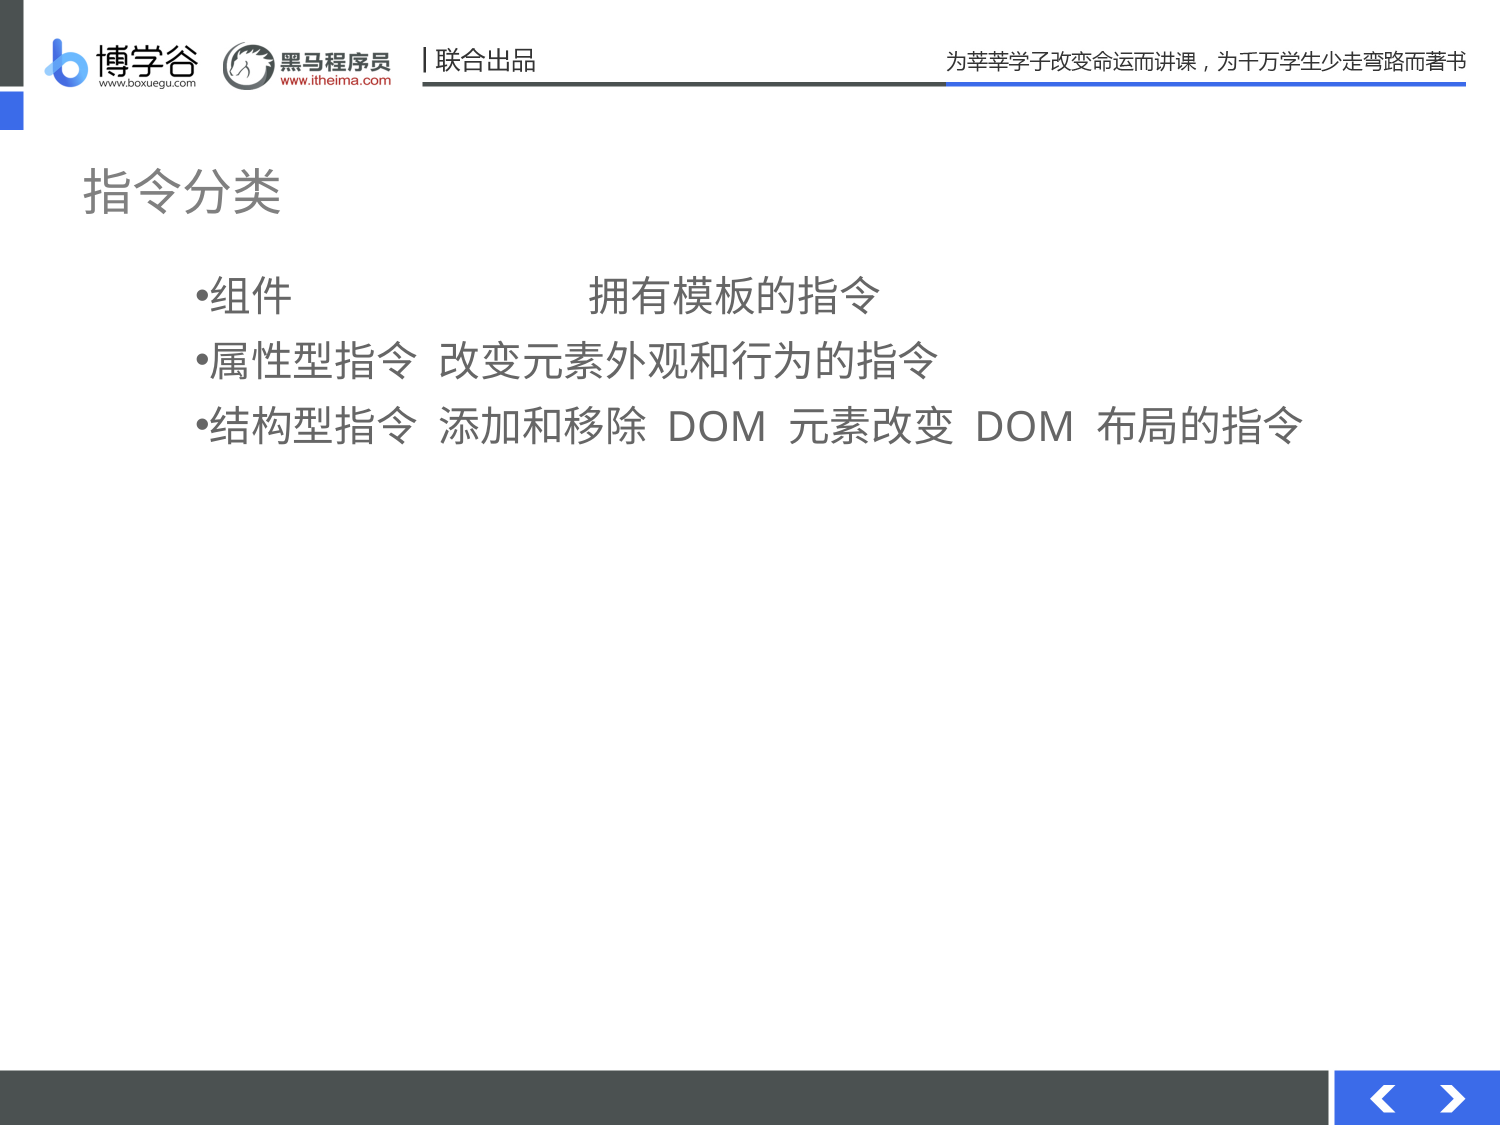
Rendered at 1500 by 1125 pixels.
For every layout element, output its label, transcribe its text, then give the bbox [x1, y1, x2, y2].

title 指令分类 [74, 127, 1426, 254]
list 组件 拥有模板的指令 属性型指令 改变元素外观和行为的指令 结构型指令 添加和移除 DOM 元素改变 DOM 布局的指令 [74, 261, 1426, 1006]
picture [0, 0, 1500, 1125]
